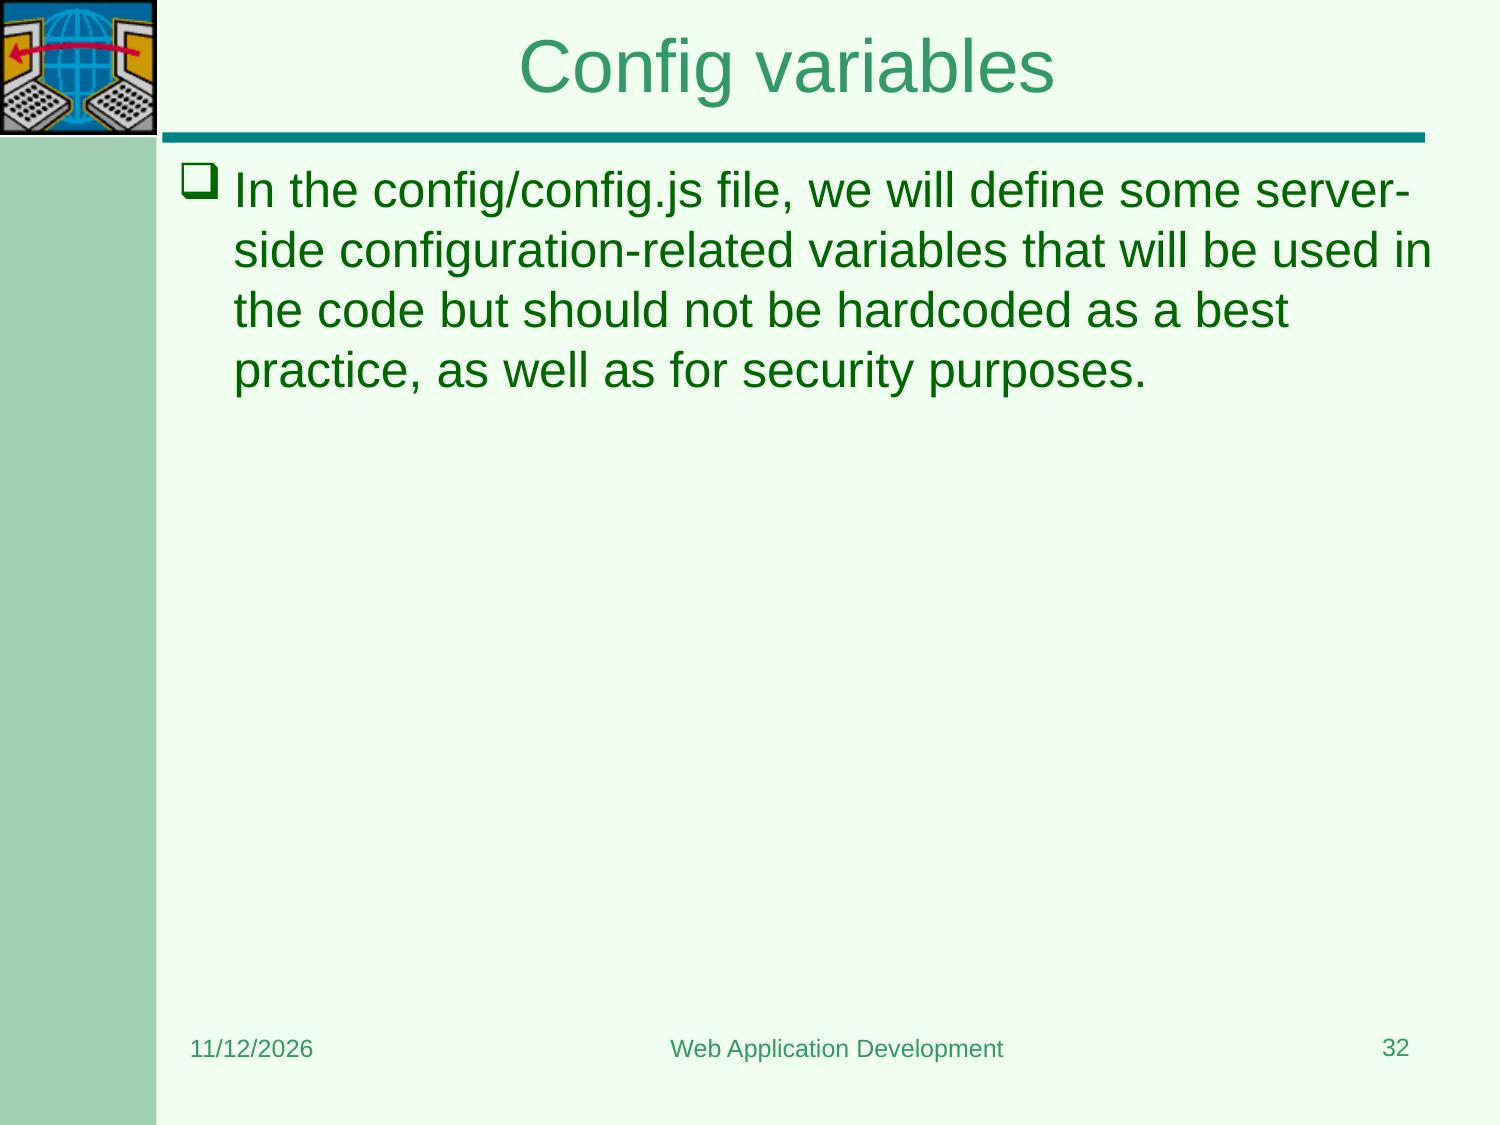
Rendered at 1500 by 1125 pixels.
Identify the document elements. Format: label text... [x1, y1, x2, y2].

title Config variables [150, 0, 1425, 125]
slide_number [174, 1024, 438, 1104]
footer Web Application Development [462, 1024, 1213, 1104]
list In the config/config.js file, we will define some server-side configuration-related variables that will be used in the code but should not be hardcoded as a best practice, as well as for security purposes. [162, 149, 1488, 1013]
picture [0, 0, 157, 135]
slide_number 32 [1237, 1024, 1426, 1103]
